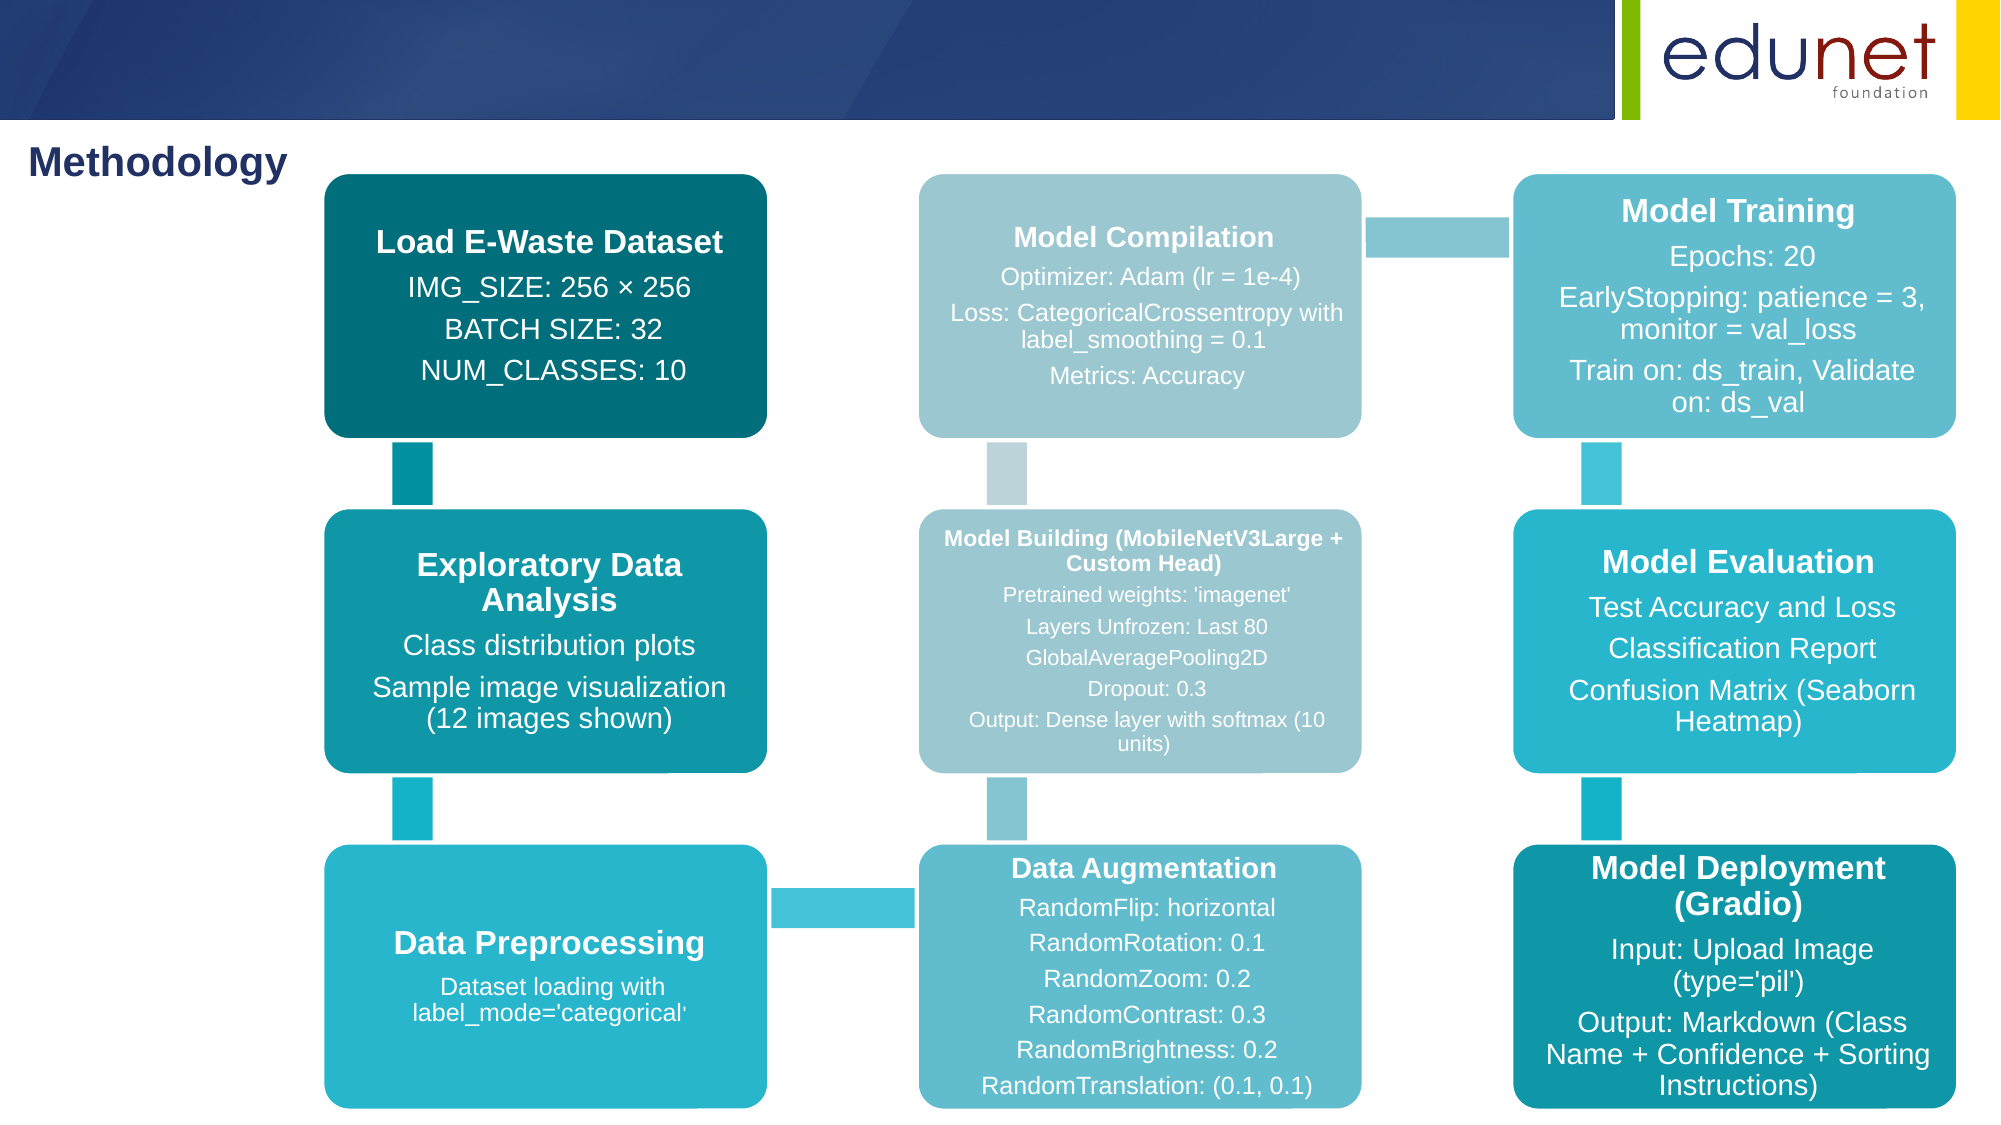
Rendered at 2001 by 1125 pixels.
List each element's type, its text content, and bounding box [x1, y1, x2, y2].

text_box Methodology [13, 127, 321, 193]
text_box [321, 127, 1960, 1125]
picture [1652, 12, 1948, 108]
